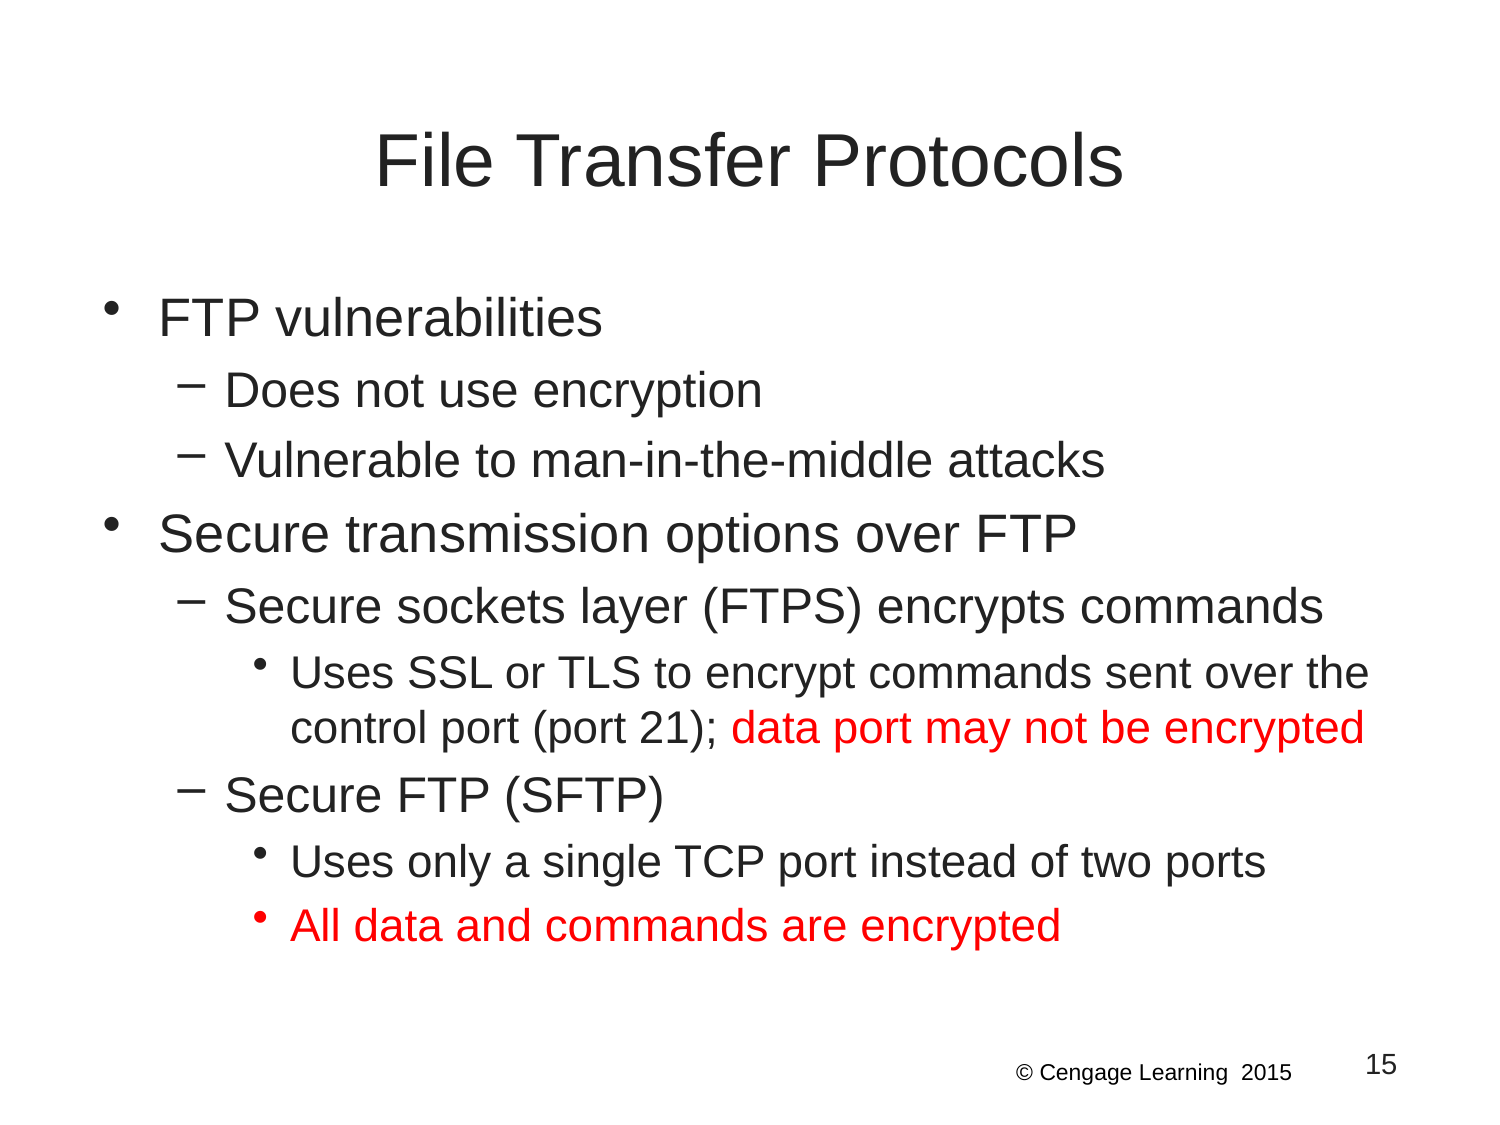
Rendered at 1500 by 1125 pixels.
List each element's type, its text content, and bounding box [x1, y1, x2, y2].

title File Transfer Protocols [87, 62, 1413, 250]
list FTP vulnerabilities Does not use encryption Vulnerable to man-in-the-middle attacks Secure transmission options over FTP Secure sockets layer (FTPS) encrypts commands Uses SSL or TLS to encrypt commands sent over the control port (port 21); data port may not be encrypted Secure FTP (SFTP) Uses only a single TCP port instead of two ports All data and commands are encrypted [87, 275, 1413, 1025]
slide_number 15 [1324, 1037, 1413, 1101]
